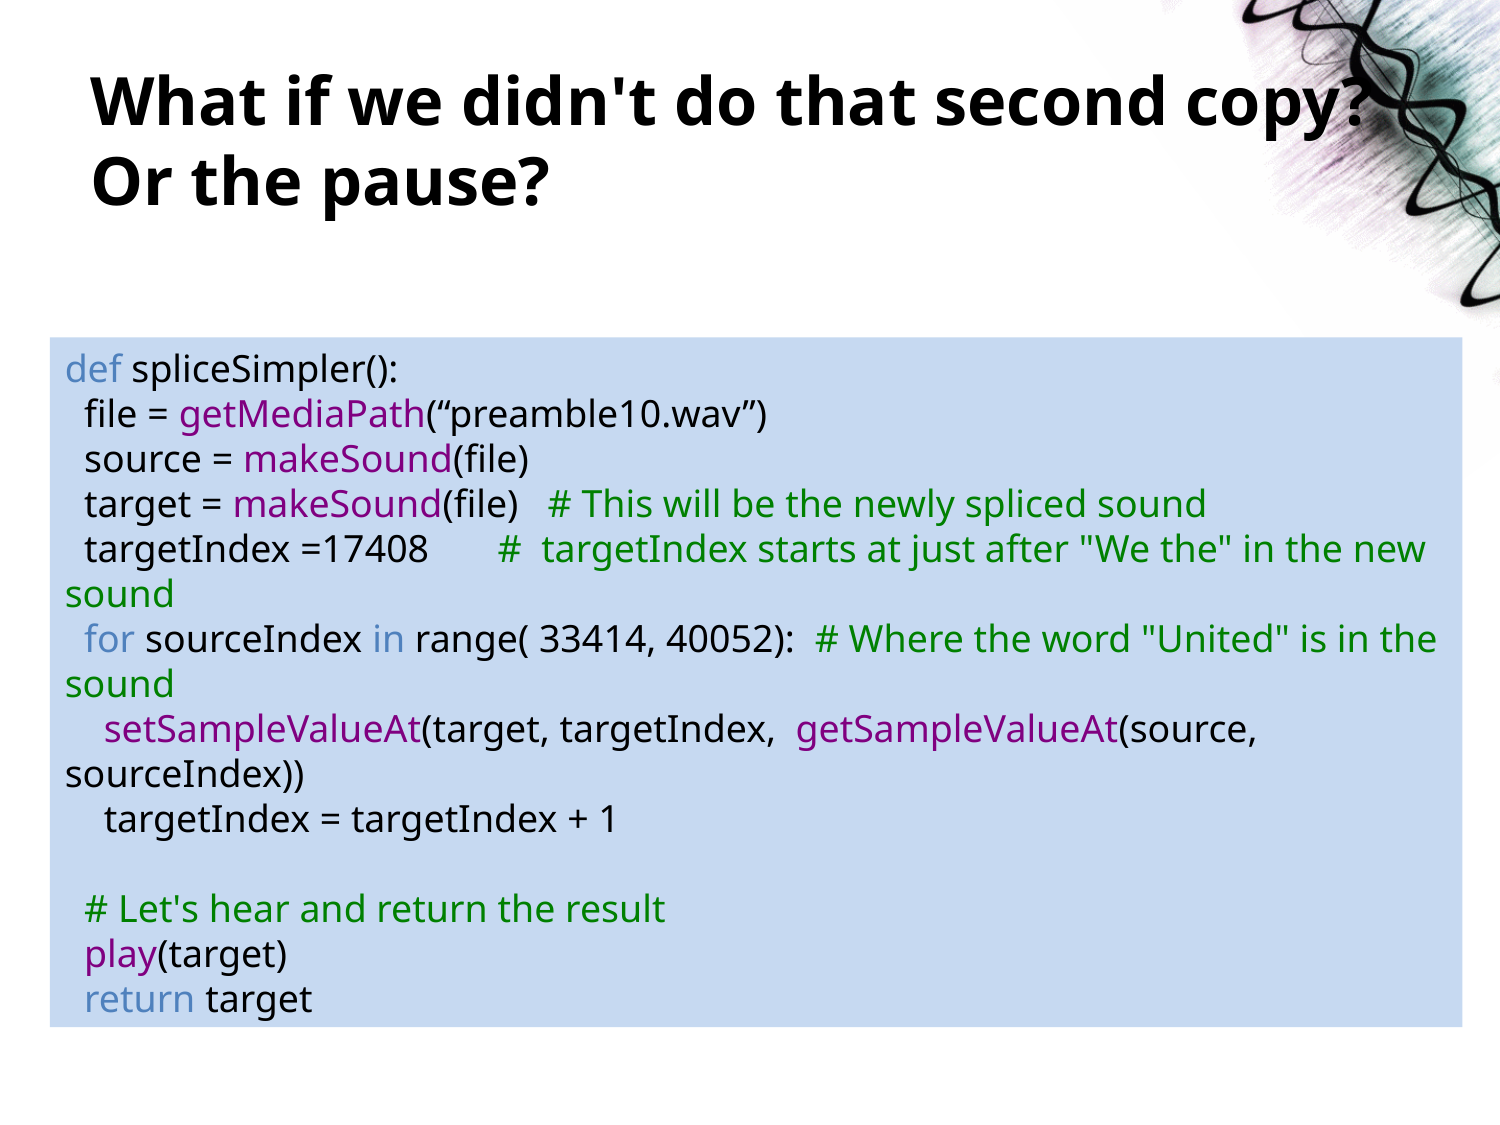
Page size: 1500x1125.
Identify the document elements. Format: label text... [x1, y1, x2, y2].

picture [1055, 0, 1500, 480]
text_box def spliceSimpler(): file = getMediaPath(“preamble10.wav”) source = makeSound(file) target = makeSound(file) # This will be the newly spliced sound targetIndex =17408 # targetIndex starts at just after "We the" in the new sound for sourceIndex in range( 33414, 40052): # Where the word "United" is in the sound setSampleValueAt(target, targetIndex, getSampleValueAt(source, sourceIndex)) targetIndex = targetIndex + 1 # Let's hear and return the result play(target) return target [49, 337, 1463, 1028]
title What if we didn't do that second copy? Or the pause? [75, 45, 1425, 233]
